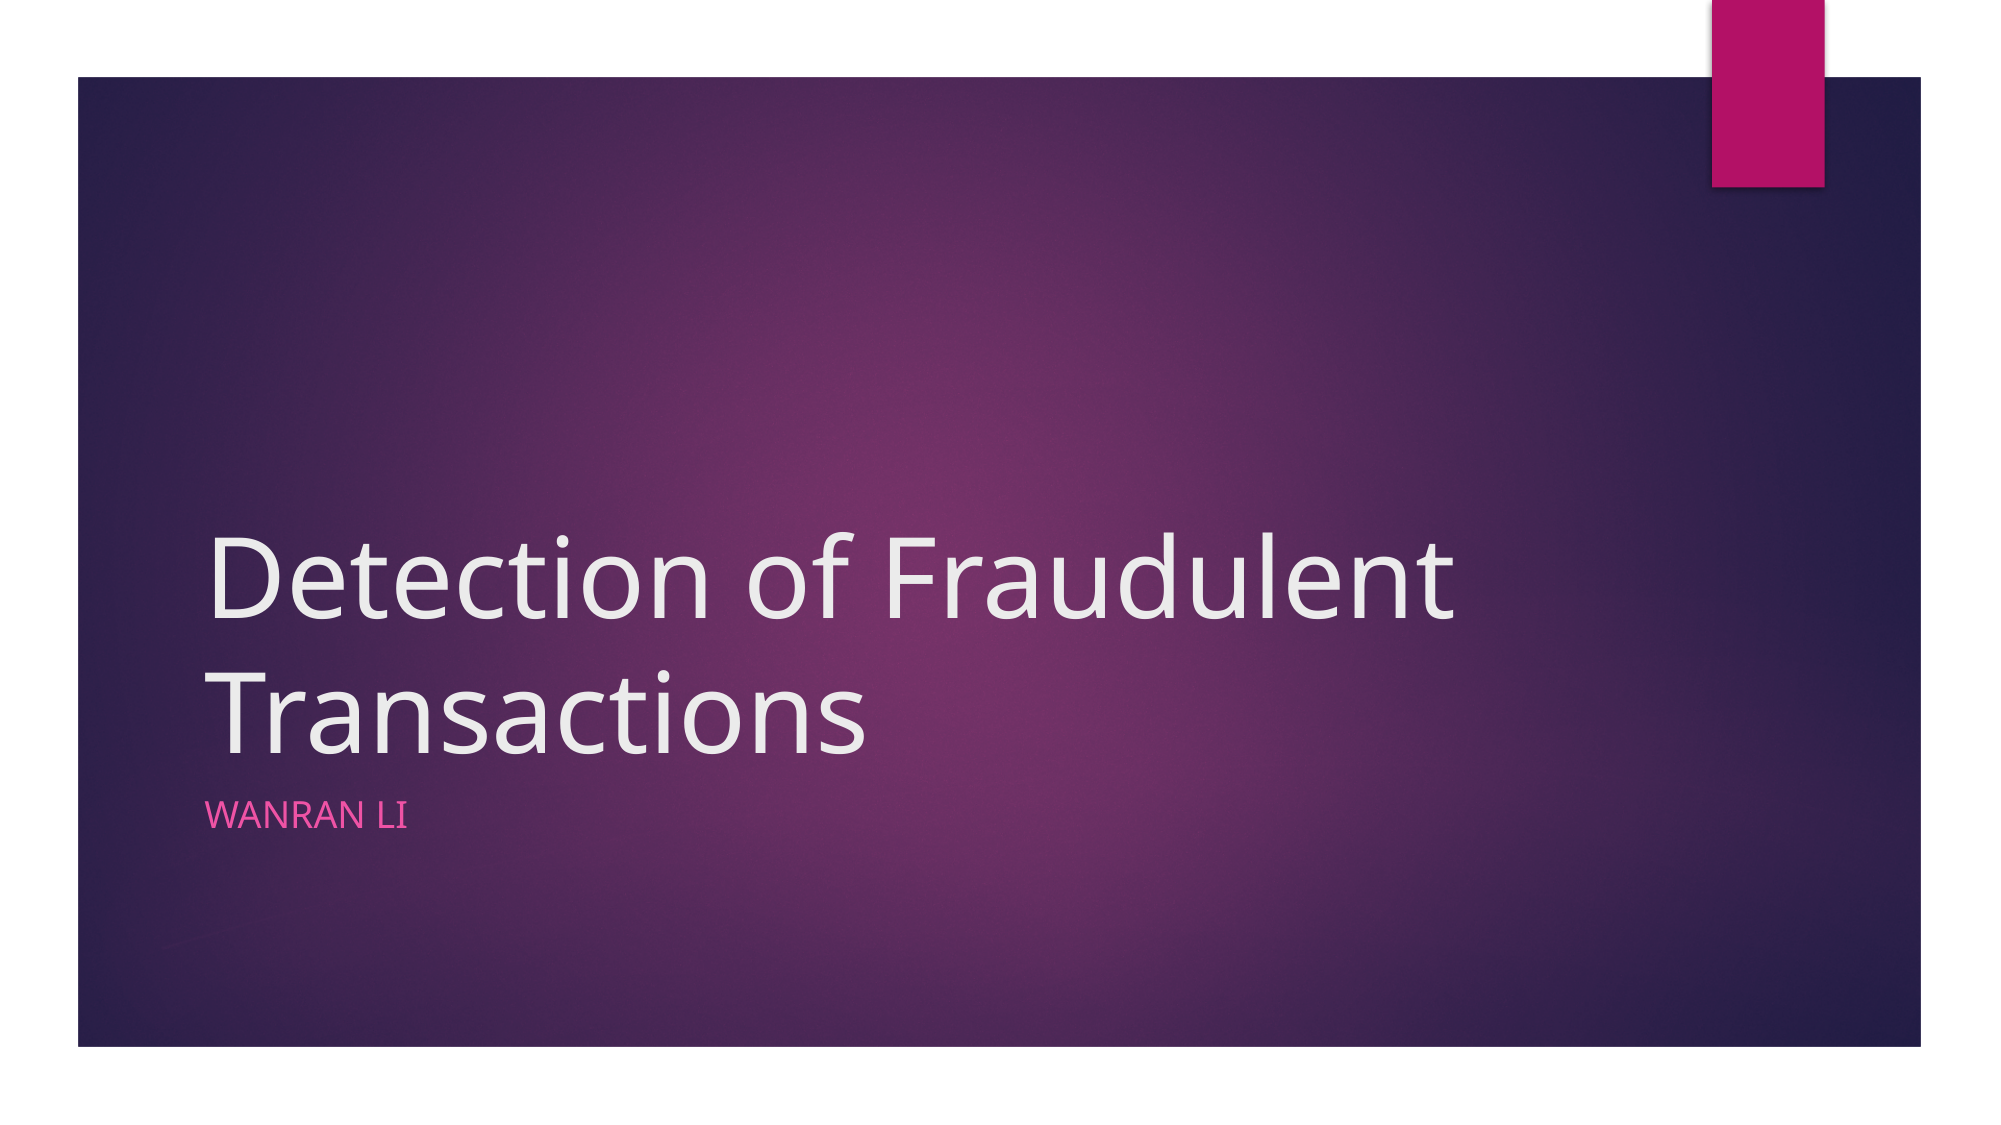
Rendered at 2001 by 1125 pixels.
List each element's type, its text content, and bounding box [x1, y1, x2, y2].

subtitle Wanran Li [189, 783, 1638, 925]
title Detection of Fraudulent Transactions [189, 344, 1638, 783]
